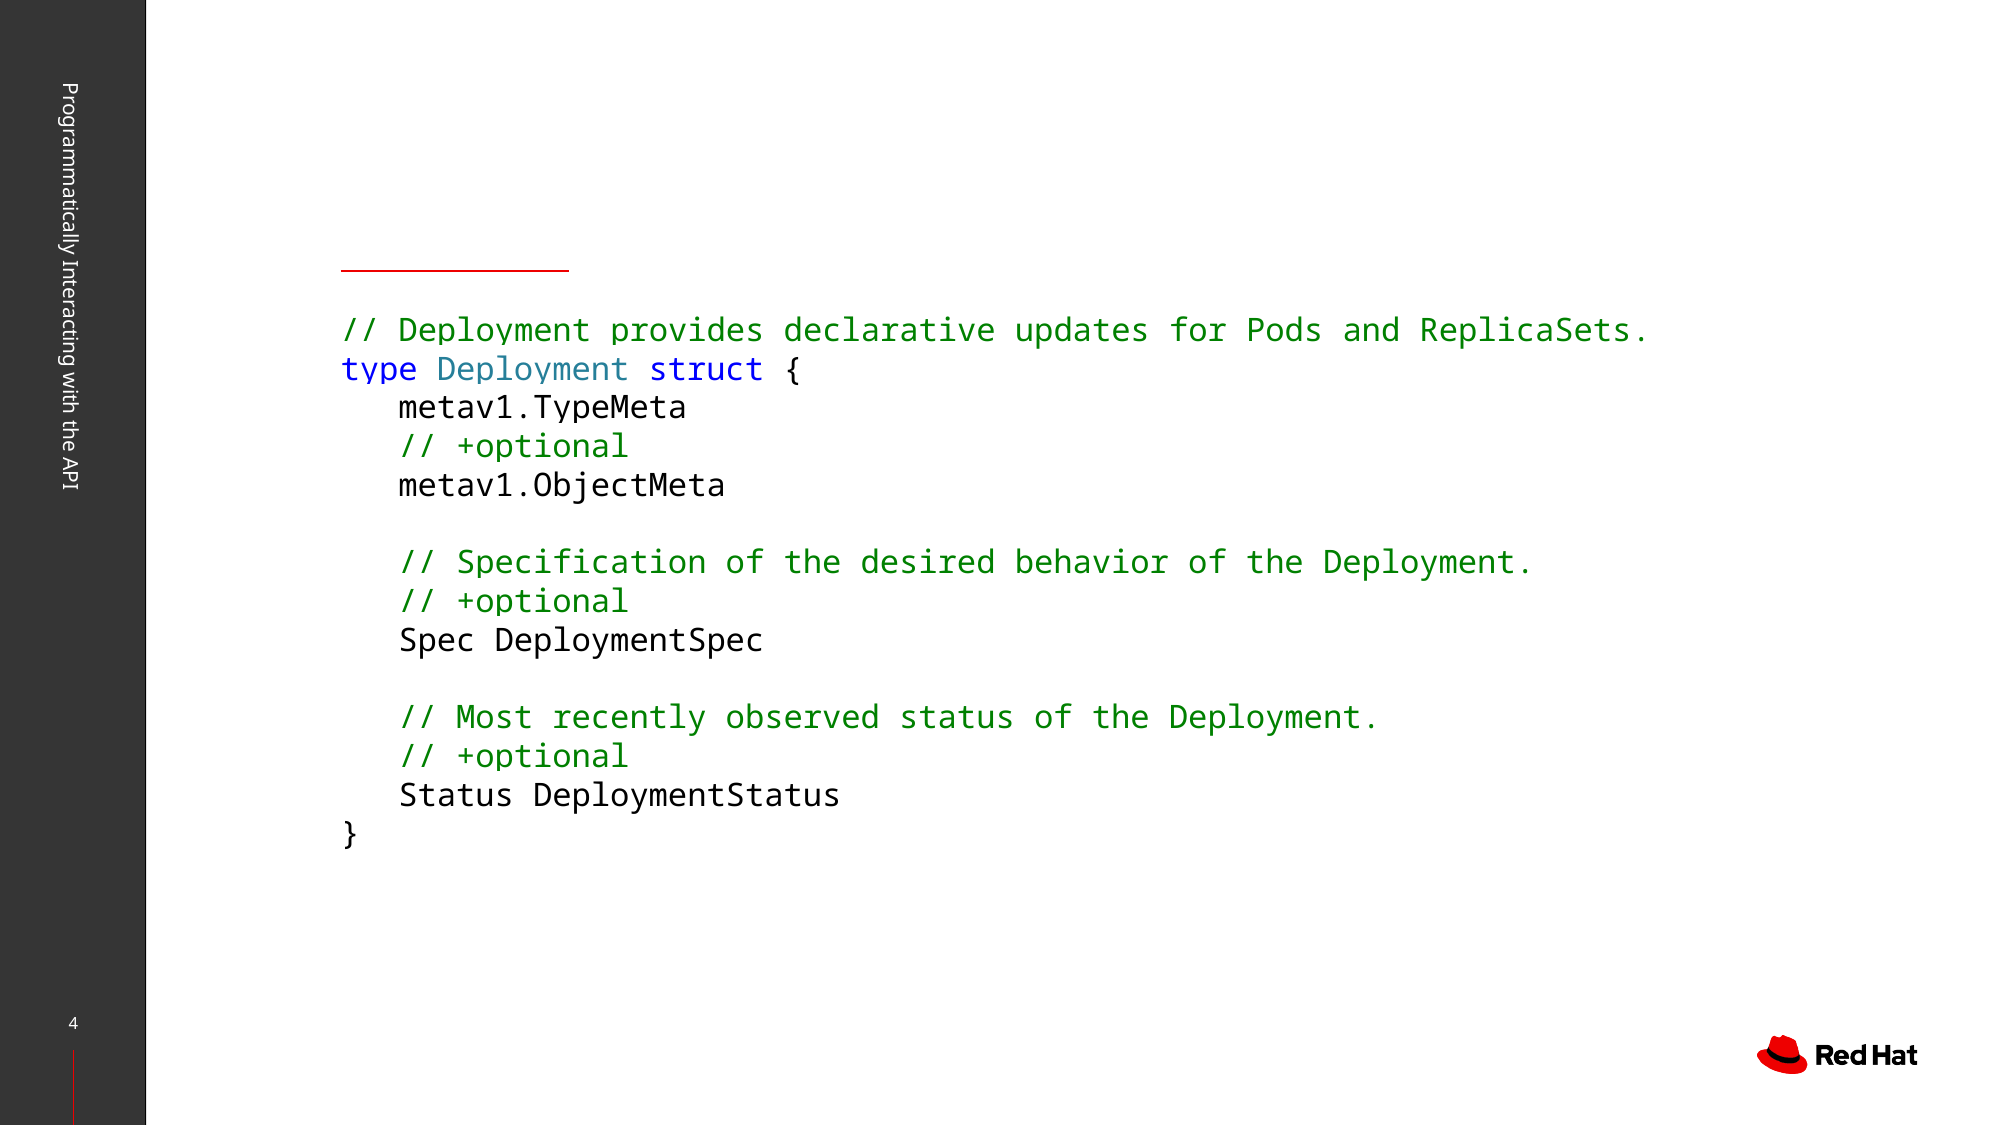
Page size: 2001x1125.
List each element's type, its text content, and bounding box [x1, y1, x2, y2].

title // Deployment provides declarative updates for Pods and ReplicaSets. type Deployment struct { metav1.TypeMeta // +optional metav1.ObjectMeta // Specification of the desired behavior of the Deployment. // +optional Spec DeploymentSpec // Most recently observed status of the Deployment. // +optional Status DeploymentStatus } [340, 308, 1652, 813]
subtitle Programmatically Interacting with the API [0, 0, 144, 845]
slide_number ‹#› [13, 1012, 134, 1036]
picture [0, 0, 2001, 1125]
